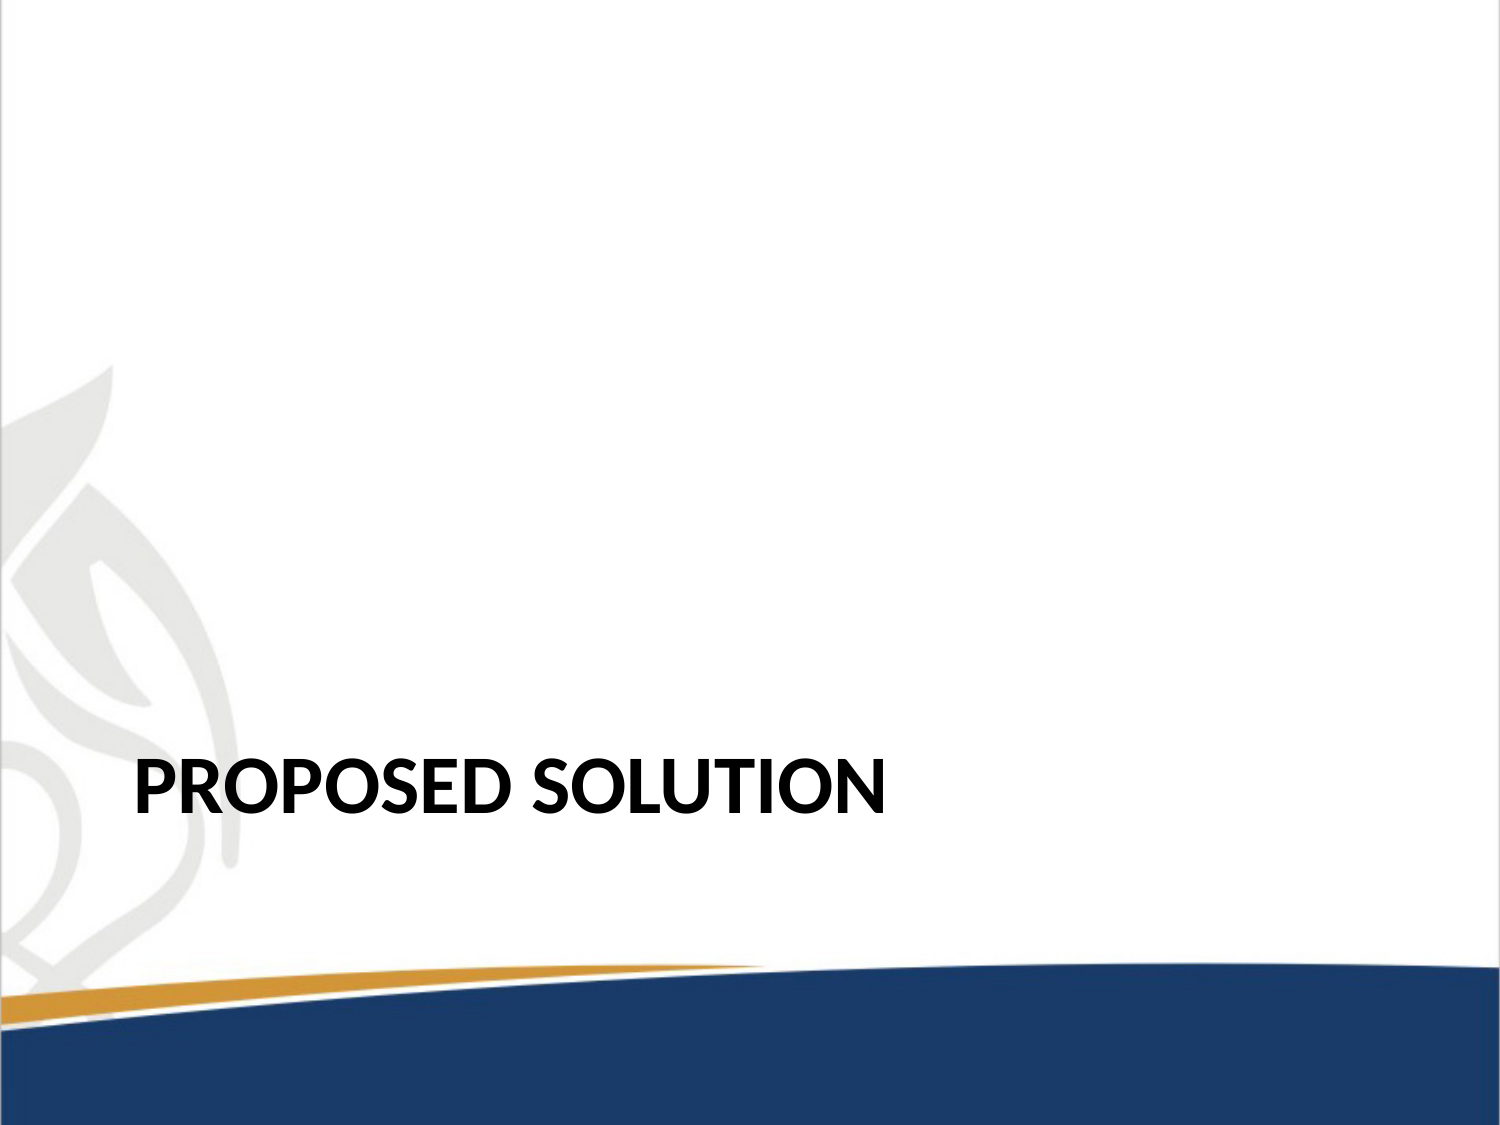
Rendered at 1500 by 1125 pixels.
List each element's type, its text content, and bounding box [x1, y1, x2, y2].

title PROPOSED SOLUTION [118, 722, 1394, 947]
picture [0, 0, 1500, 1125]
